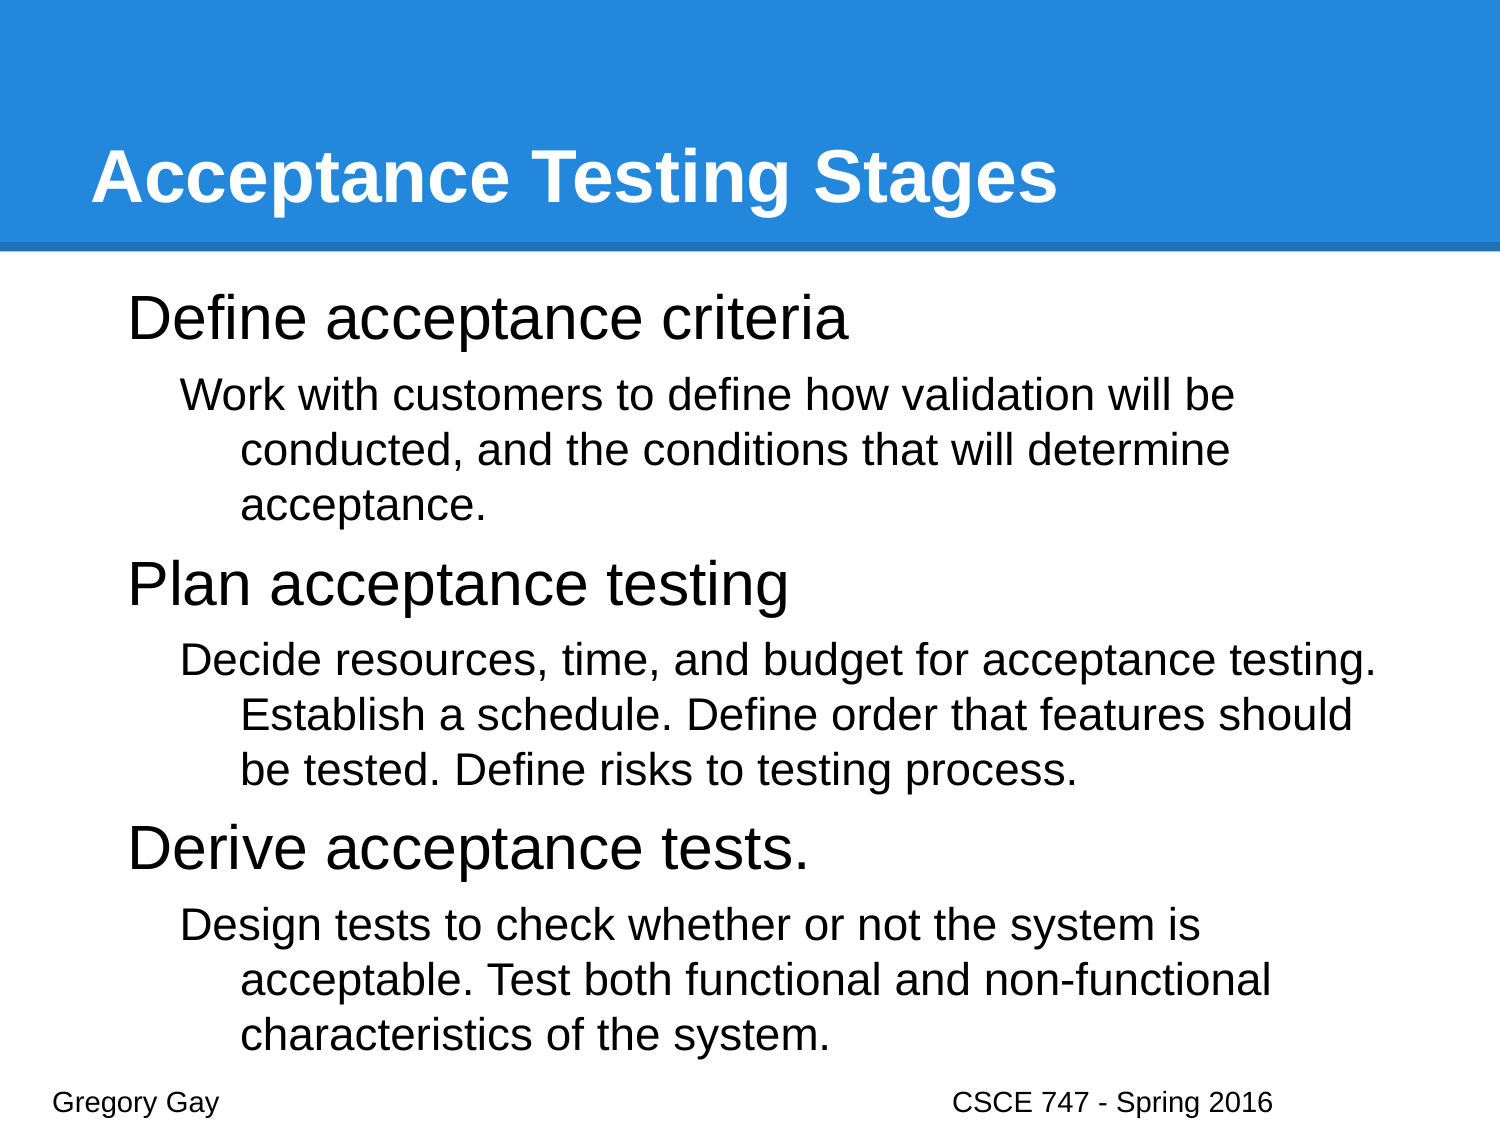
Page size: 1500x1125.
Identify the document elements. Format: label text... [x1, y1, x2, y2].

text_box Gregory Gay CSCE 747 - Spring 2016 24 [37, 1068, 1463, 1114]
list Define acceptance criteria Work with customers to define how validation will be conducted, and the conditions that will determine acceptance. Plan acceptance testing Decide resources, time, and budget for acceptance testing. Establish a schedule. Define order that features should be tested. Define risks to testing process. Derive acceptance tests. Design tests to check whether or not the system is acceptable. Test both functional and non-functional characteristics of the system. [75, 262, 1425, 1068]
title Acceptance Testing Stages [75, 45, 1425, 233]
